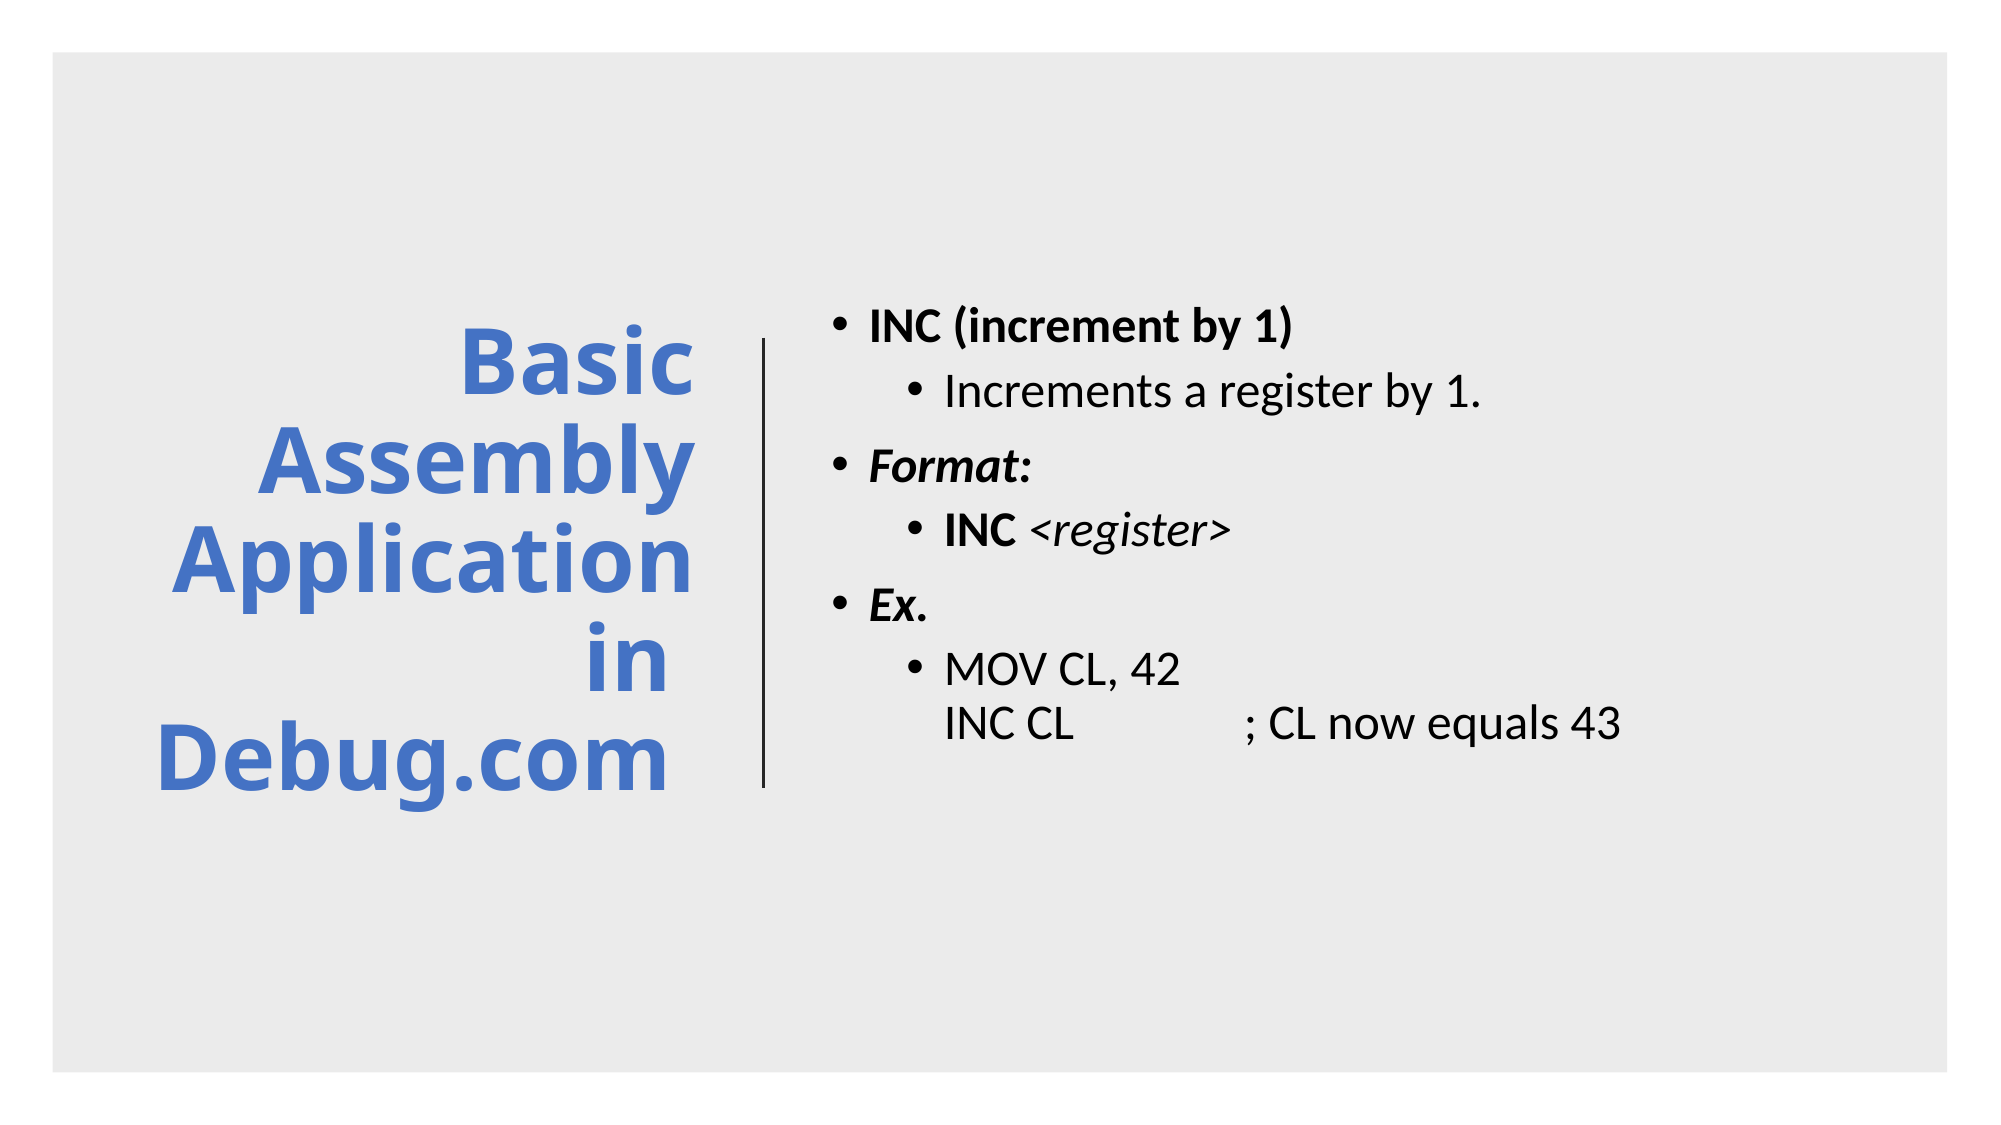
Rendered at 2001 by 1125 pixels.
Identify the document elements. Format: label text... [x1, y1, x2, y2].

text_box [52, 51, 1948, 1073]
list INC (increment by 1) Increments a register by 1. Format: INC <register> Ex. MOV CL, 42 INC CL ; CL now equals 43 [816, 158, 1863, 967]
title Basic Assembly Application in Debug.com [137, 158, 711, 967]
